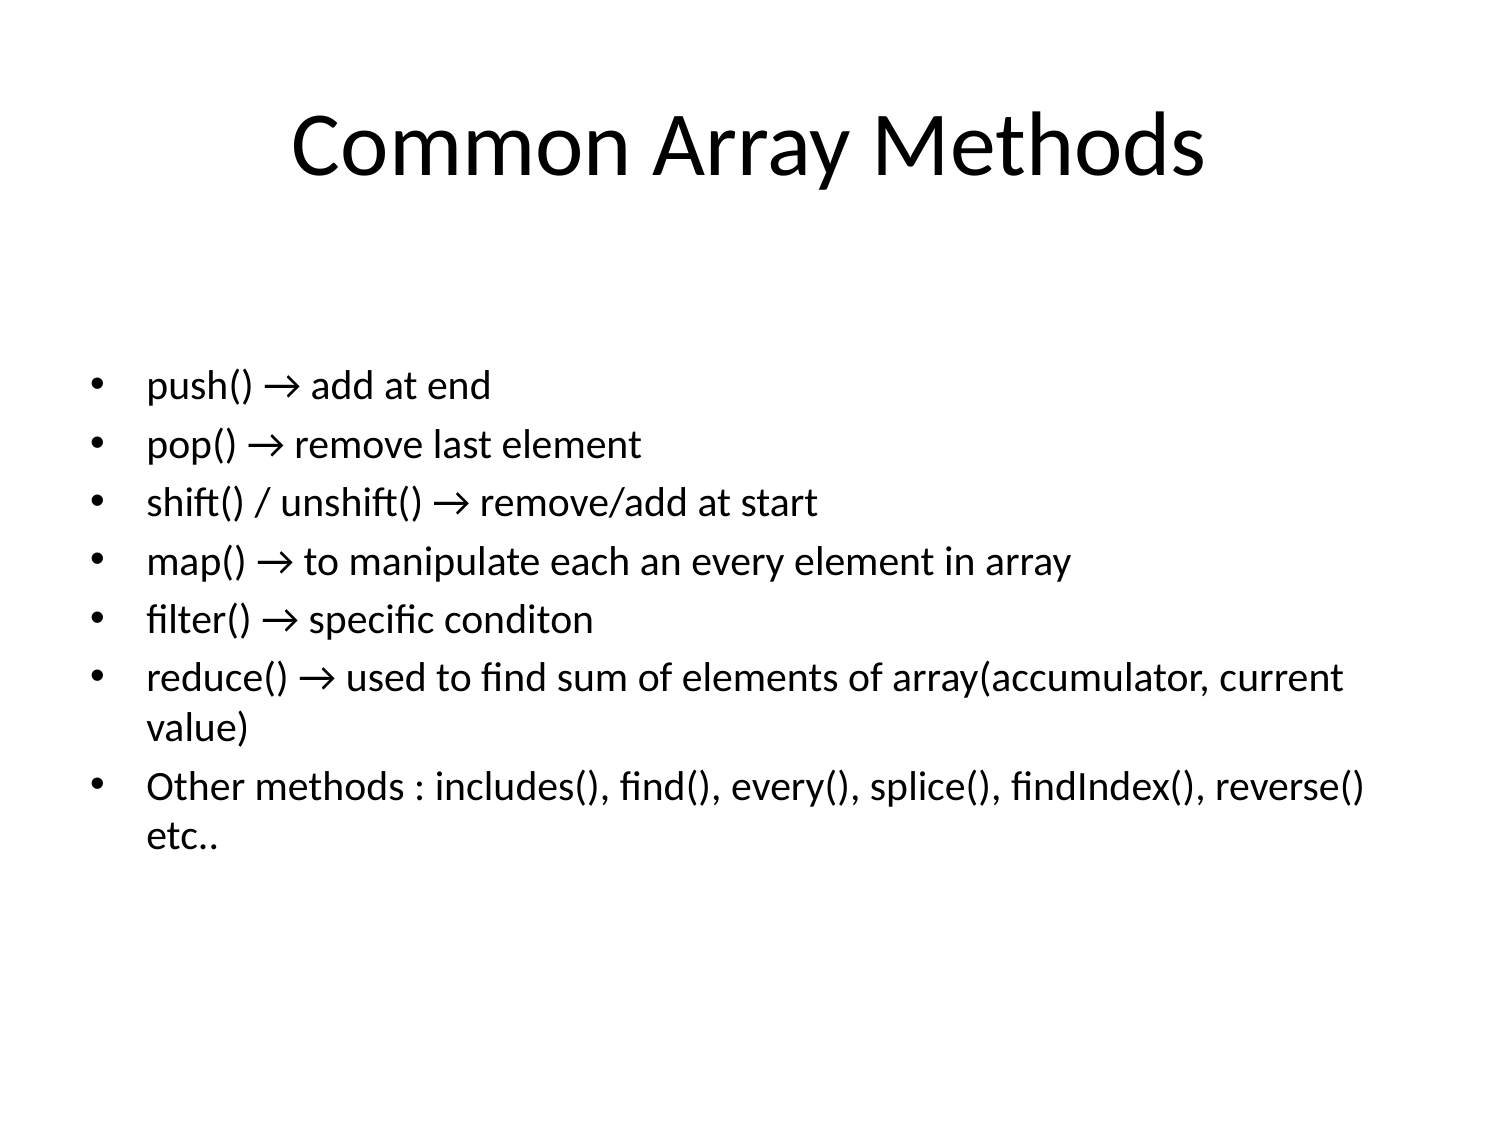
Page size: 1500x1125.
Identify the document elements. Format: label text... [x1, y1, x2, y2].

title Common Array Methods [75, 45, 1425, 233]
list push() → add at end pop() → remove last element shift() / unshift() → remove/add at start map() → to manipulate each an every element in array filter() → specific conditon reduce() → used to find sum of elements of array(accumulator, current value) Other methods : includes(), find(), every(), splice(), findIndex(), reverse() etc.. [75, 262, 1425, 1005]
